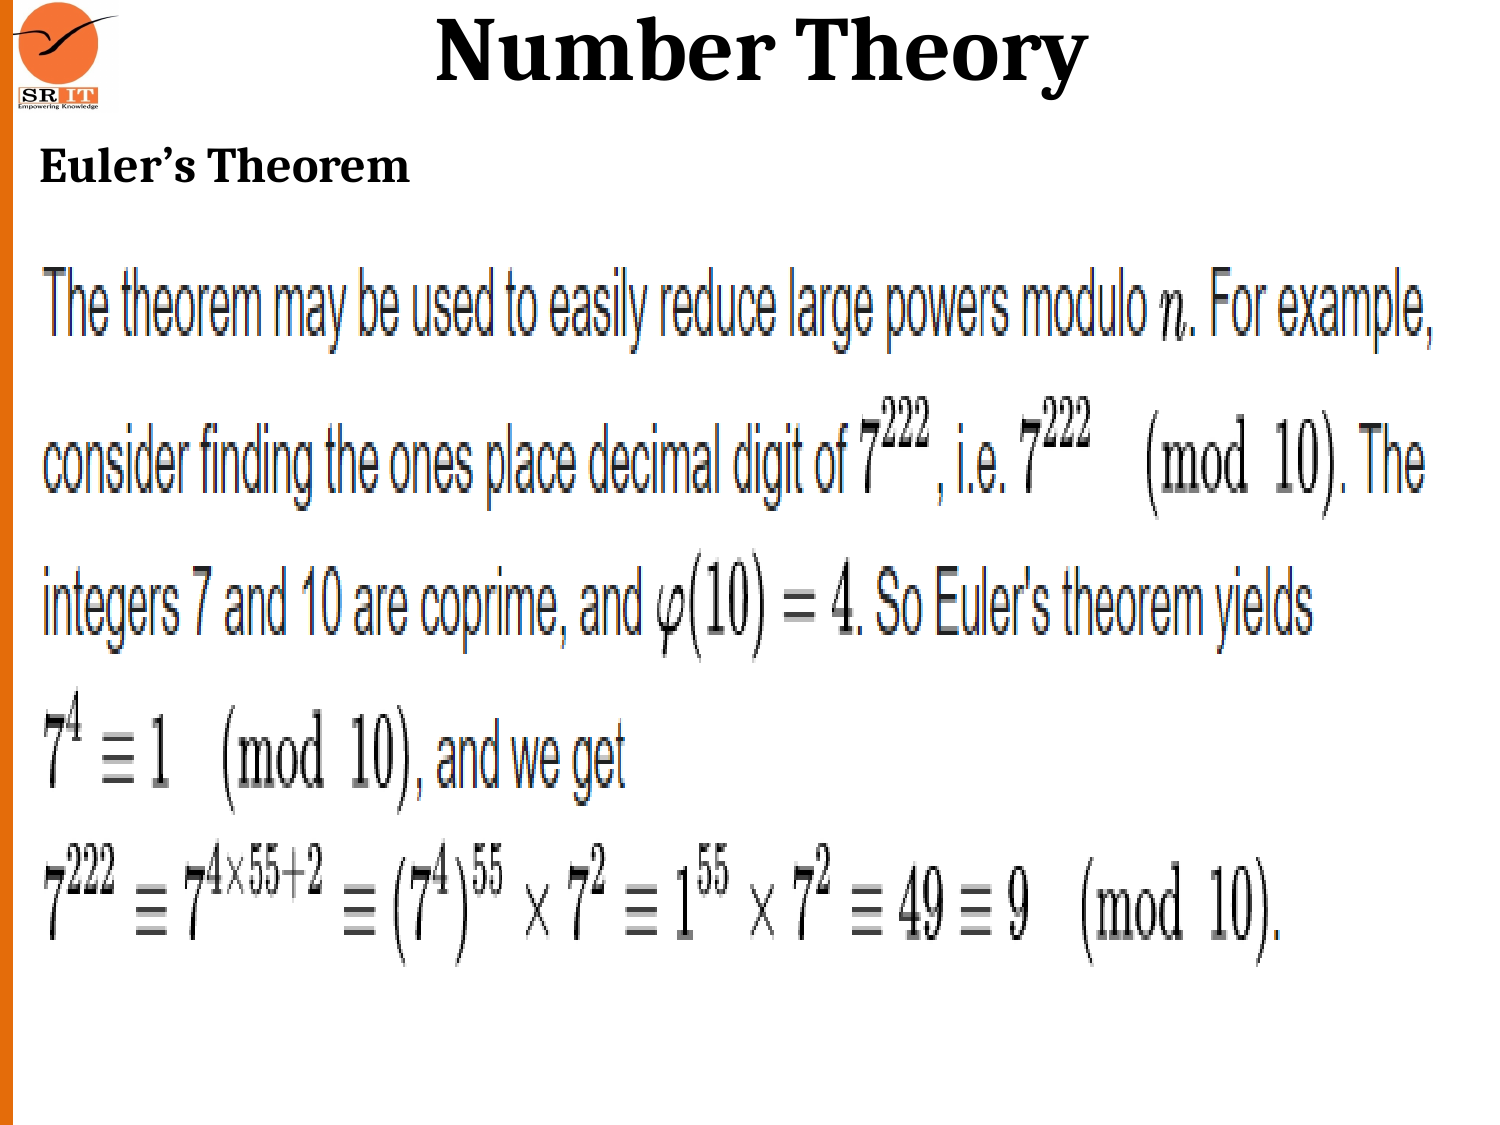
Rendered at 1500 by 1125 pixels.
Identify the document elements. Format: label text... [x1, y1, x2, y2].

title Number Theory [24, 0, 1500, 88]
picture [20, 212, 1463, 1001]
picture [13, 0, 119, 113]
list Euler’s Theorem [24, 124, 1488, 1125]
